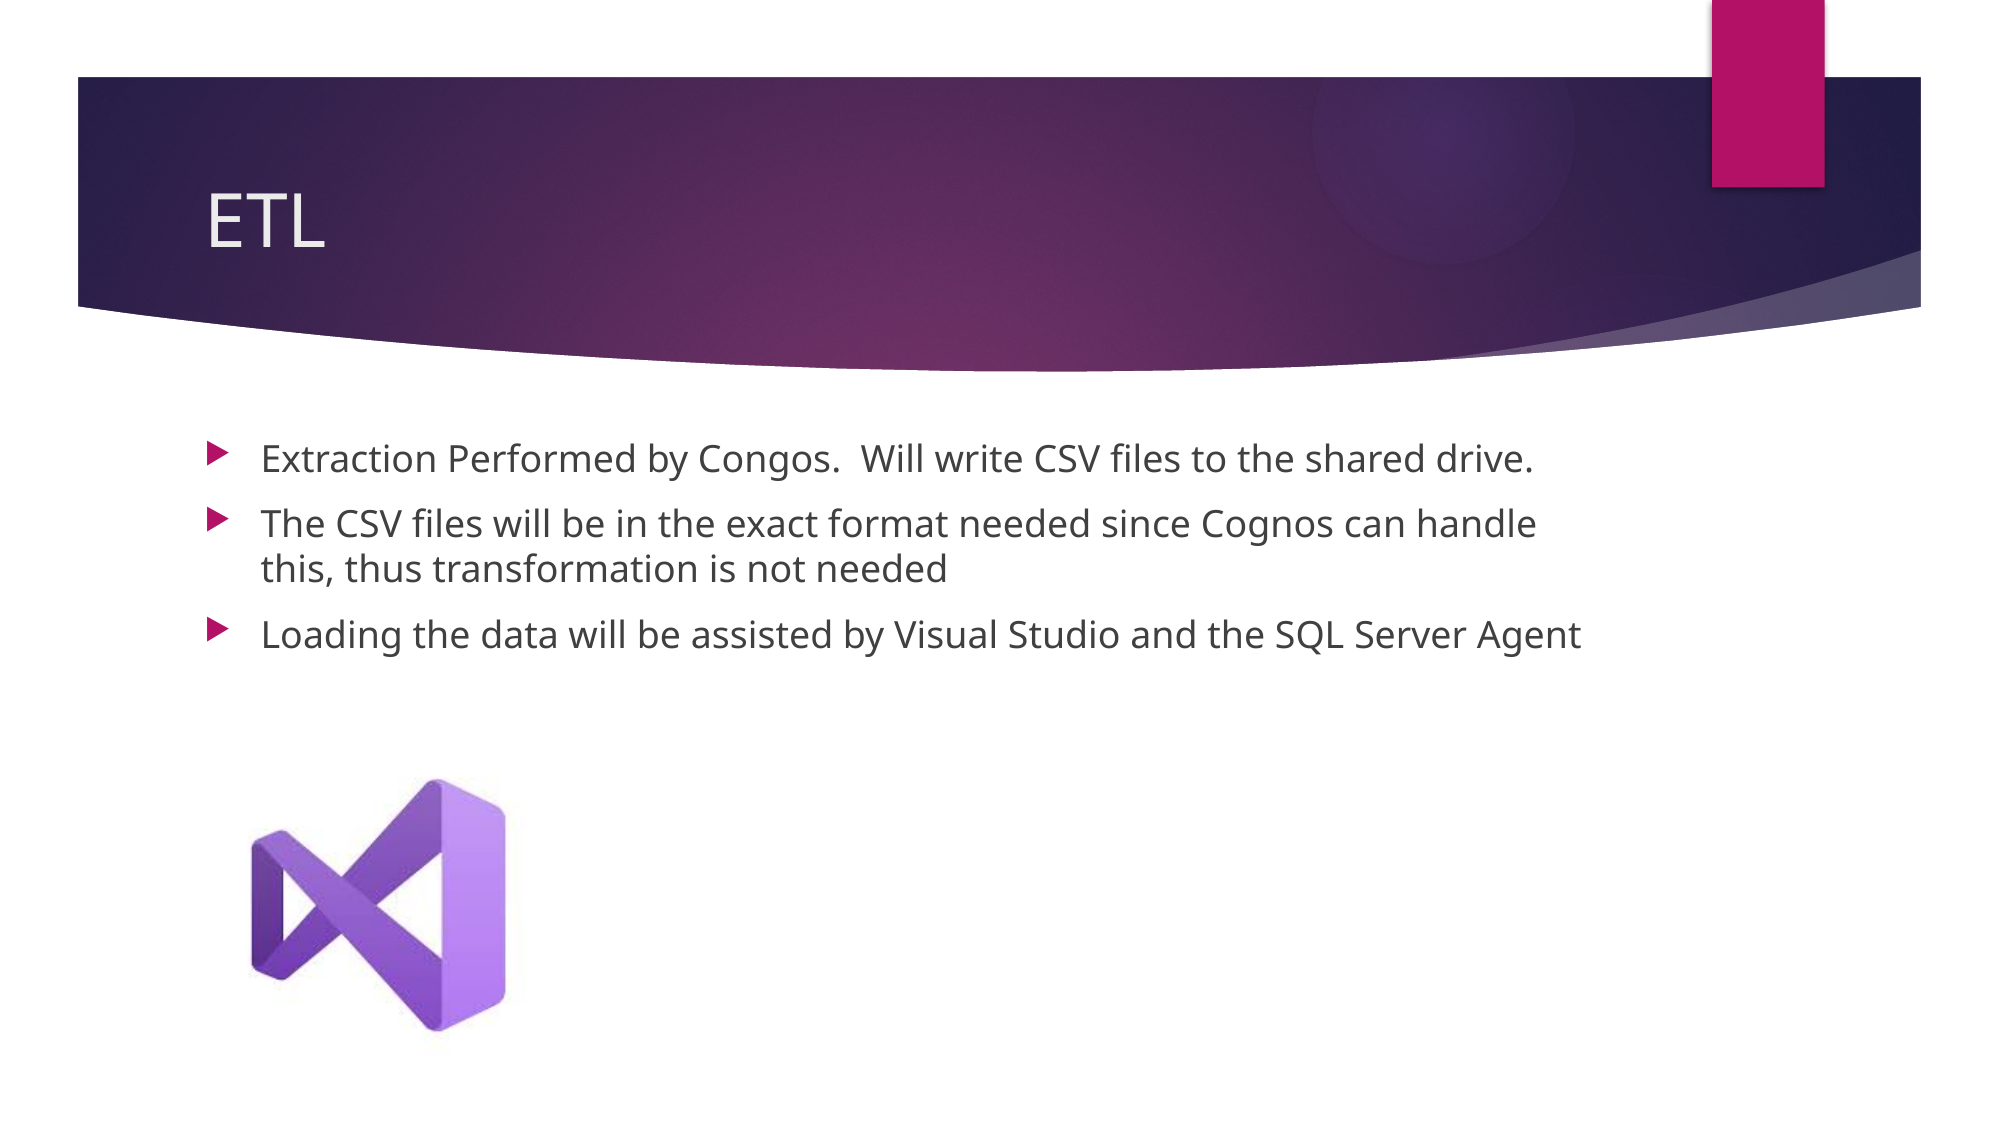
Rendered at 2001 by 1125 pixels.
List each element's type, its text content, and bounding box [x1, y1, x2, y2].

picture [198, 728, 551, 1081]
list Extraction Performed by Congos. Will write CSV files to the shared drive. The CSV files will be in the exact format needed since Cognos can handle this, thus transformation is not needed Loading the data will be assisted by Visual Studio and the SQL Server Agent [189, 427, 1638, 988]
title ETL [189, 159, 1627, 276]
